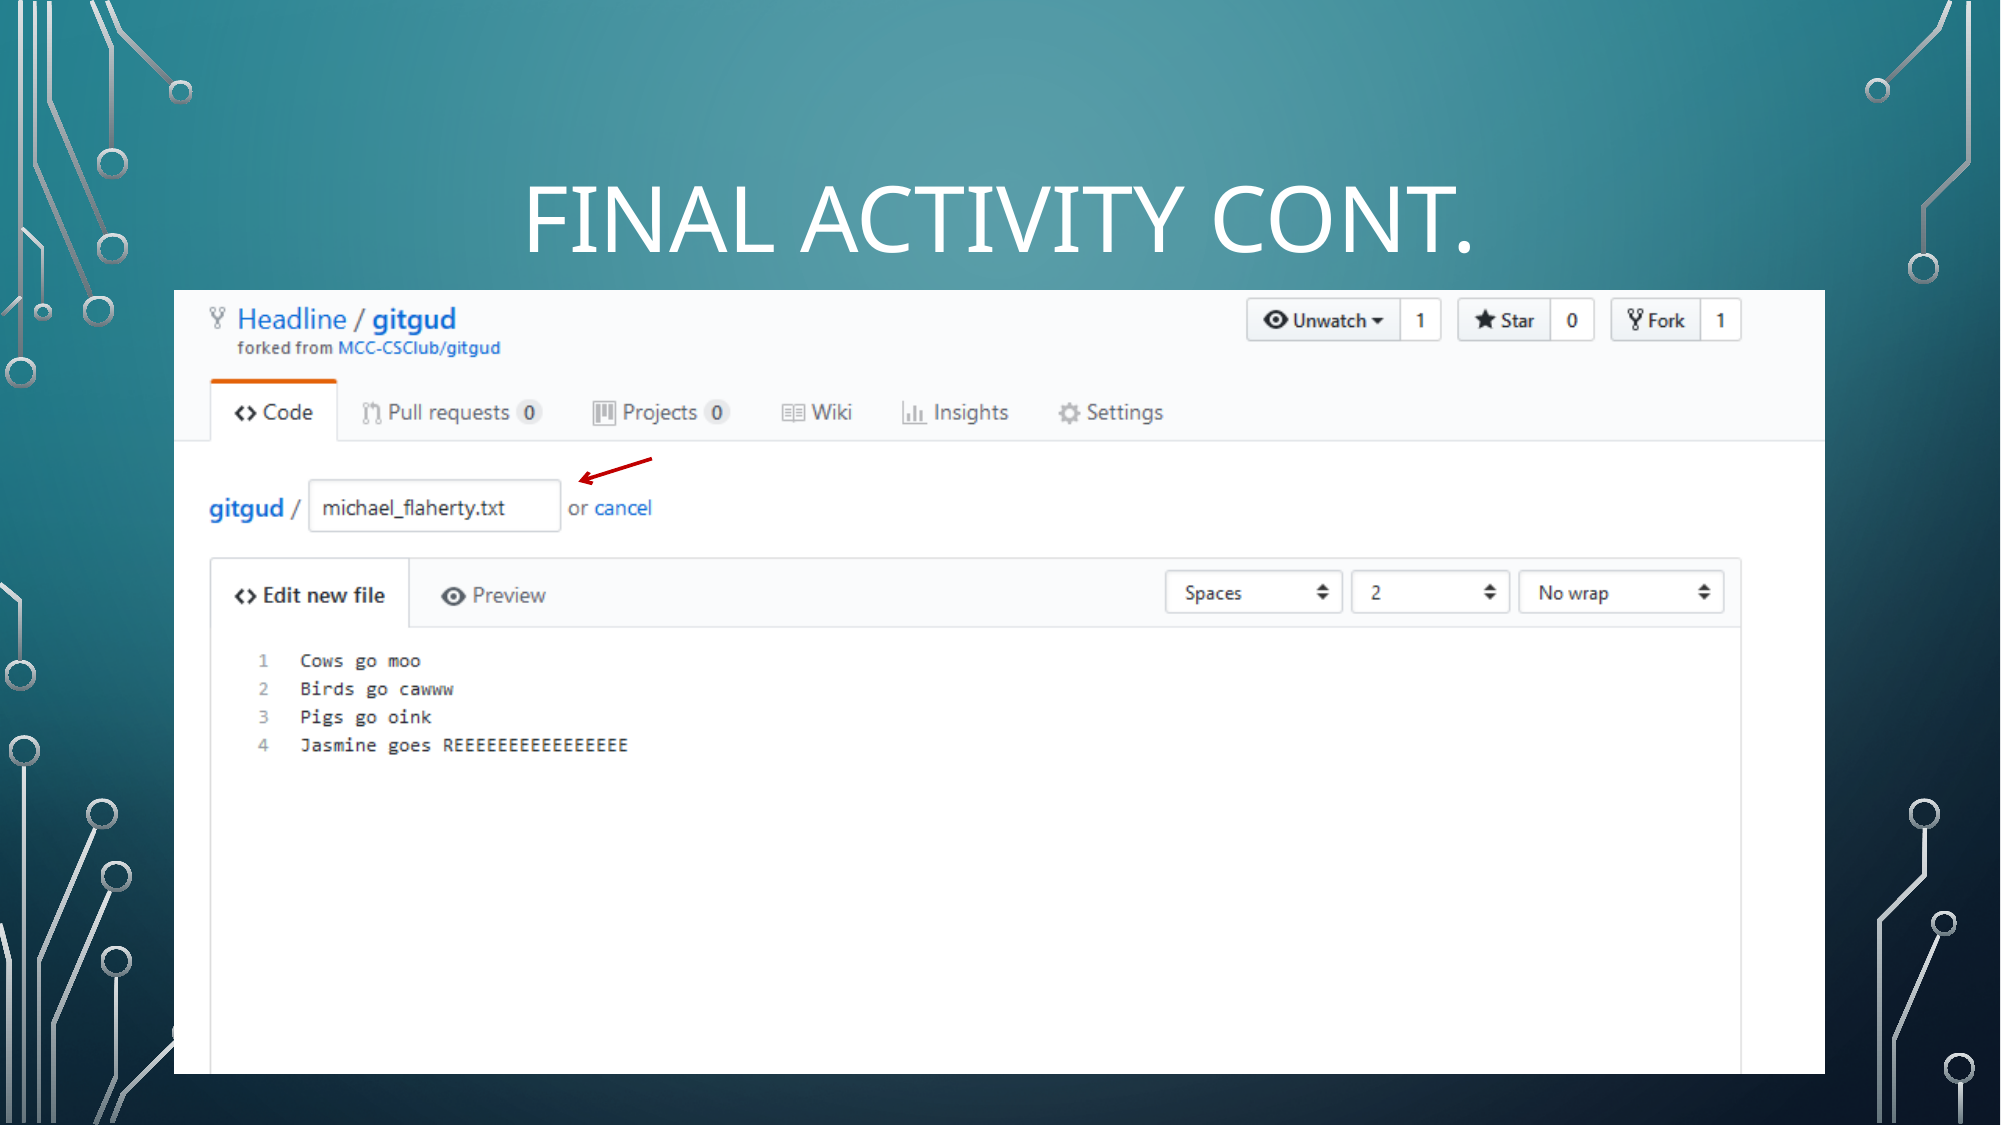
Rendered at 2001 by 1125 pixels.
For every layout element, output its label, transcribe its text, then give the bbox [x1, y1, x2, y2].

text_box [578, 458, 653, 482]
picture [174, 290, 1825, 1074]
title Final Activity Cont. [187, 101, 1813, 290]
